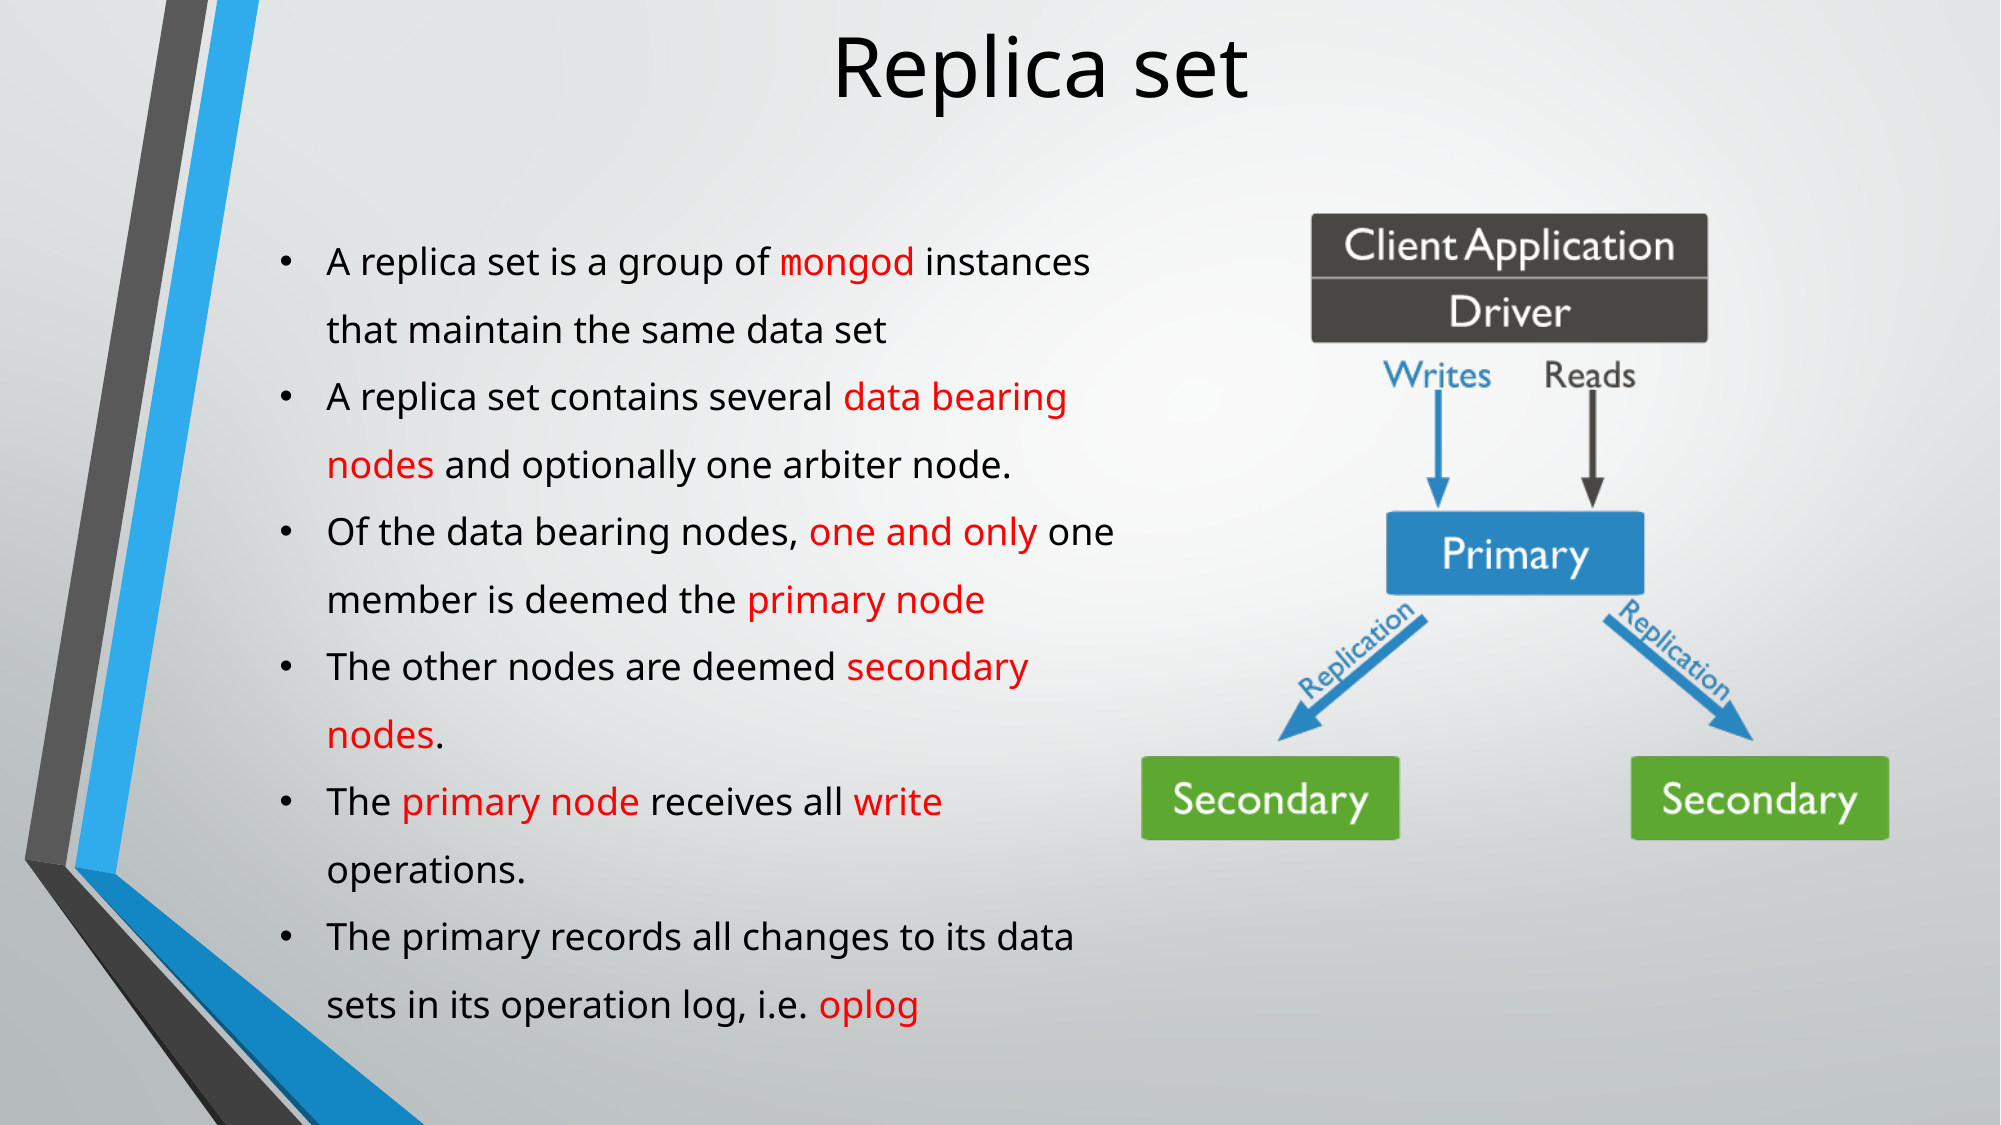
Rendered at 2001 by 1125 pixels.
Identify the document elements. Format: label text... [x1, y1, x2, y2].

picture [1116, 201, 1915, 853]
text_box A replica set is a group of mongod instances that maintain the same data set A replica set contains several data bearing nodes and optionally one arbiter node. Of the data bearing nodes, one and only one member is deemed the primary node The other nodes are deemed secondary nodes. The primary node receives all write operations. The primary records all changes to its data sets in its operation log, i.e. oplog [264, 208, 1134, 1034]
title Replica set [218, 6, 1862, 123]
